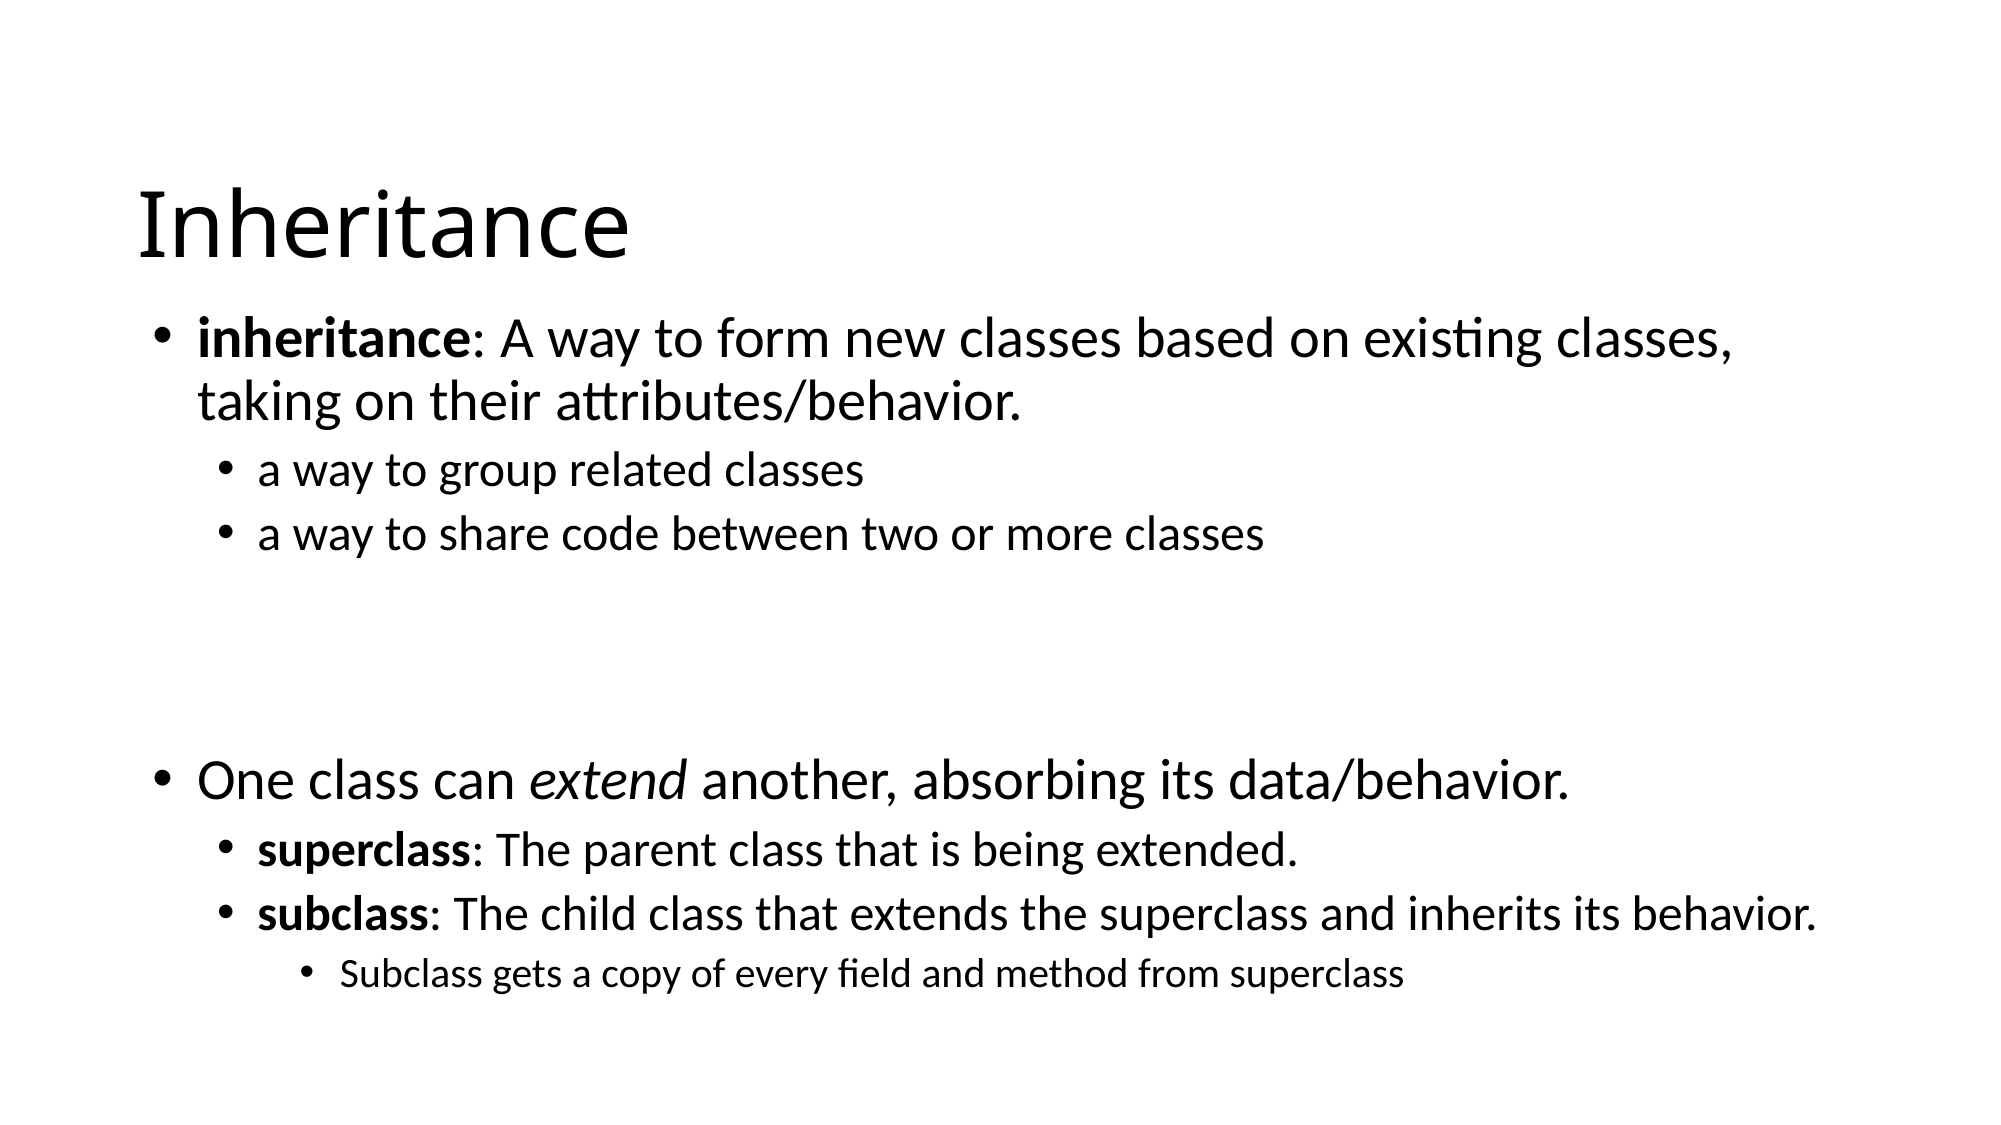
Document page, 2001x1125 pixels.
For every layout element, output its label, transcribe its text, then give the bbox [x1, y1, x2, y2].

list inheritance: A way to form new classes based on existing classes, taking on their attributes/behavior. a way to group related classes a way to share code between two or more classes One class can extend another, absorbing its data/behavior. superclass: The parent class that is being extended. subclass: The child class that extends the superclass and inherits its behavior. Subclass gets a copy of every field and method from superclass [137, 299, 1863, 1014]
title Inheritance [137, 59, 1863, 278]
